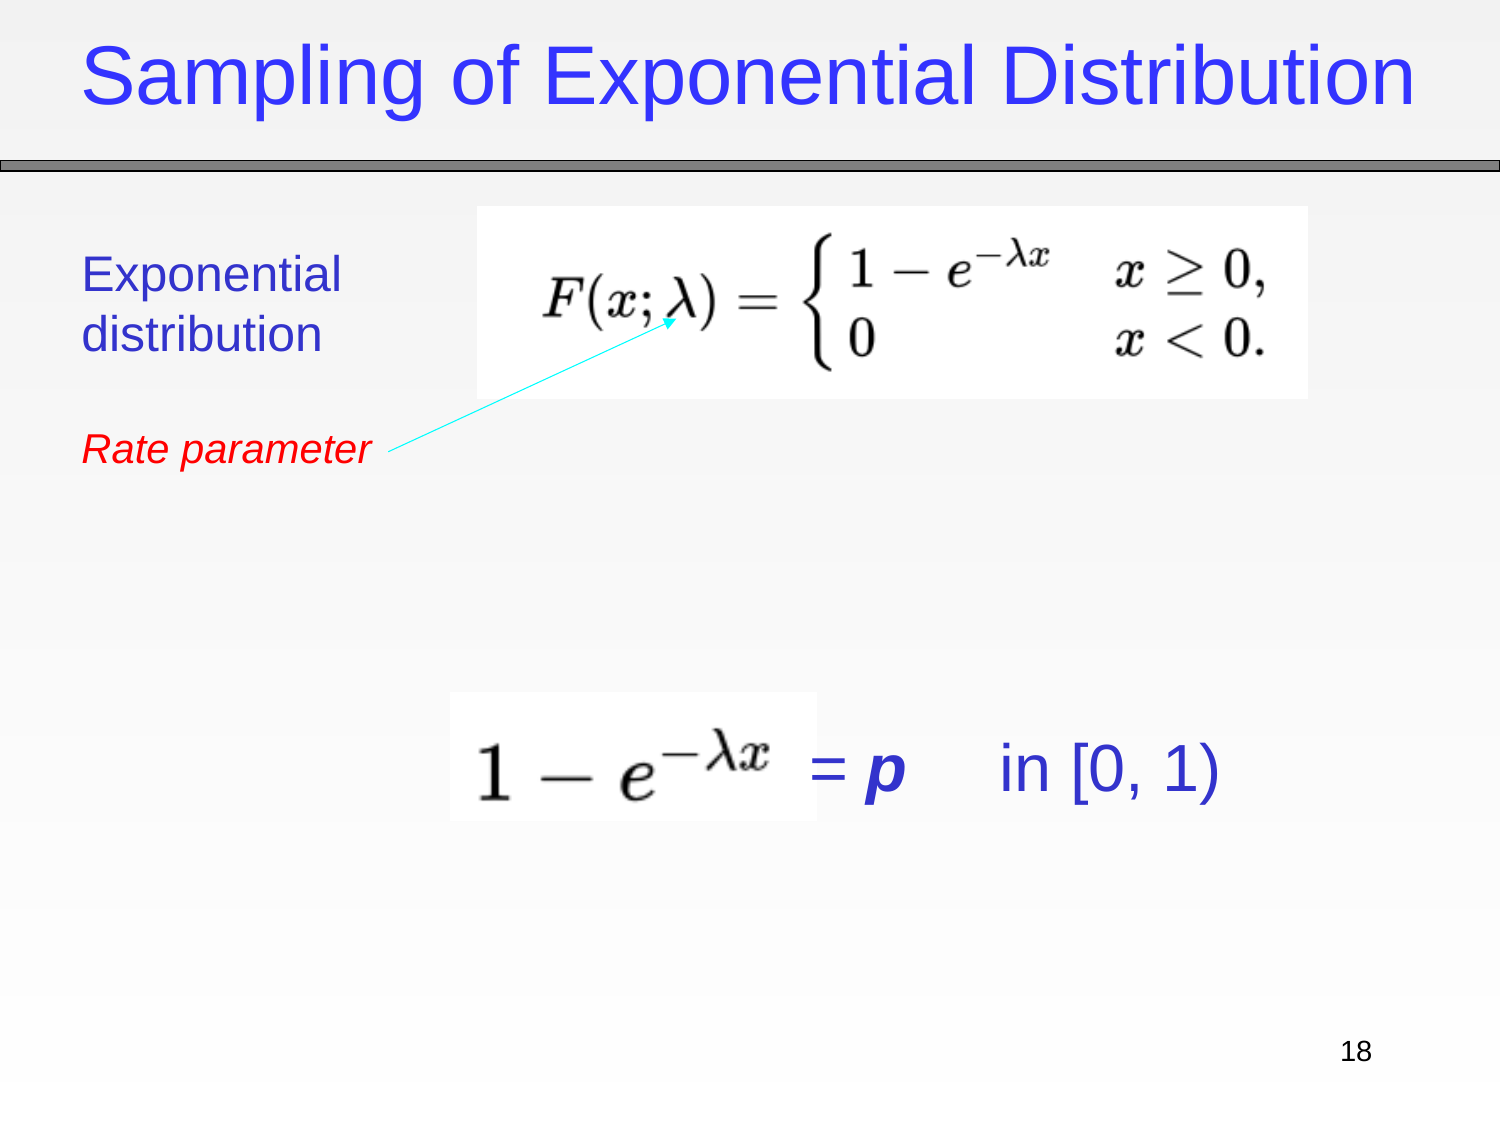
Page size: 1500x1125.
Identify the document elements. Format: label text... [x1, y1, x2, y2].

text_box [388, 318, 677, 453]
text_box = p in [0, 1) [821, 717, 1245, 813]
title Sampling of Exponential Distribution [65, 14, 1500, 148]
picture [449, 691, 817, 821]
picture [476, 206, 1308, 399]
slide_number 18 [1074, 1024, 1388, 1101]
text_box Exponential distribution Rate parameter [66, 234, 407, 480]
